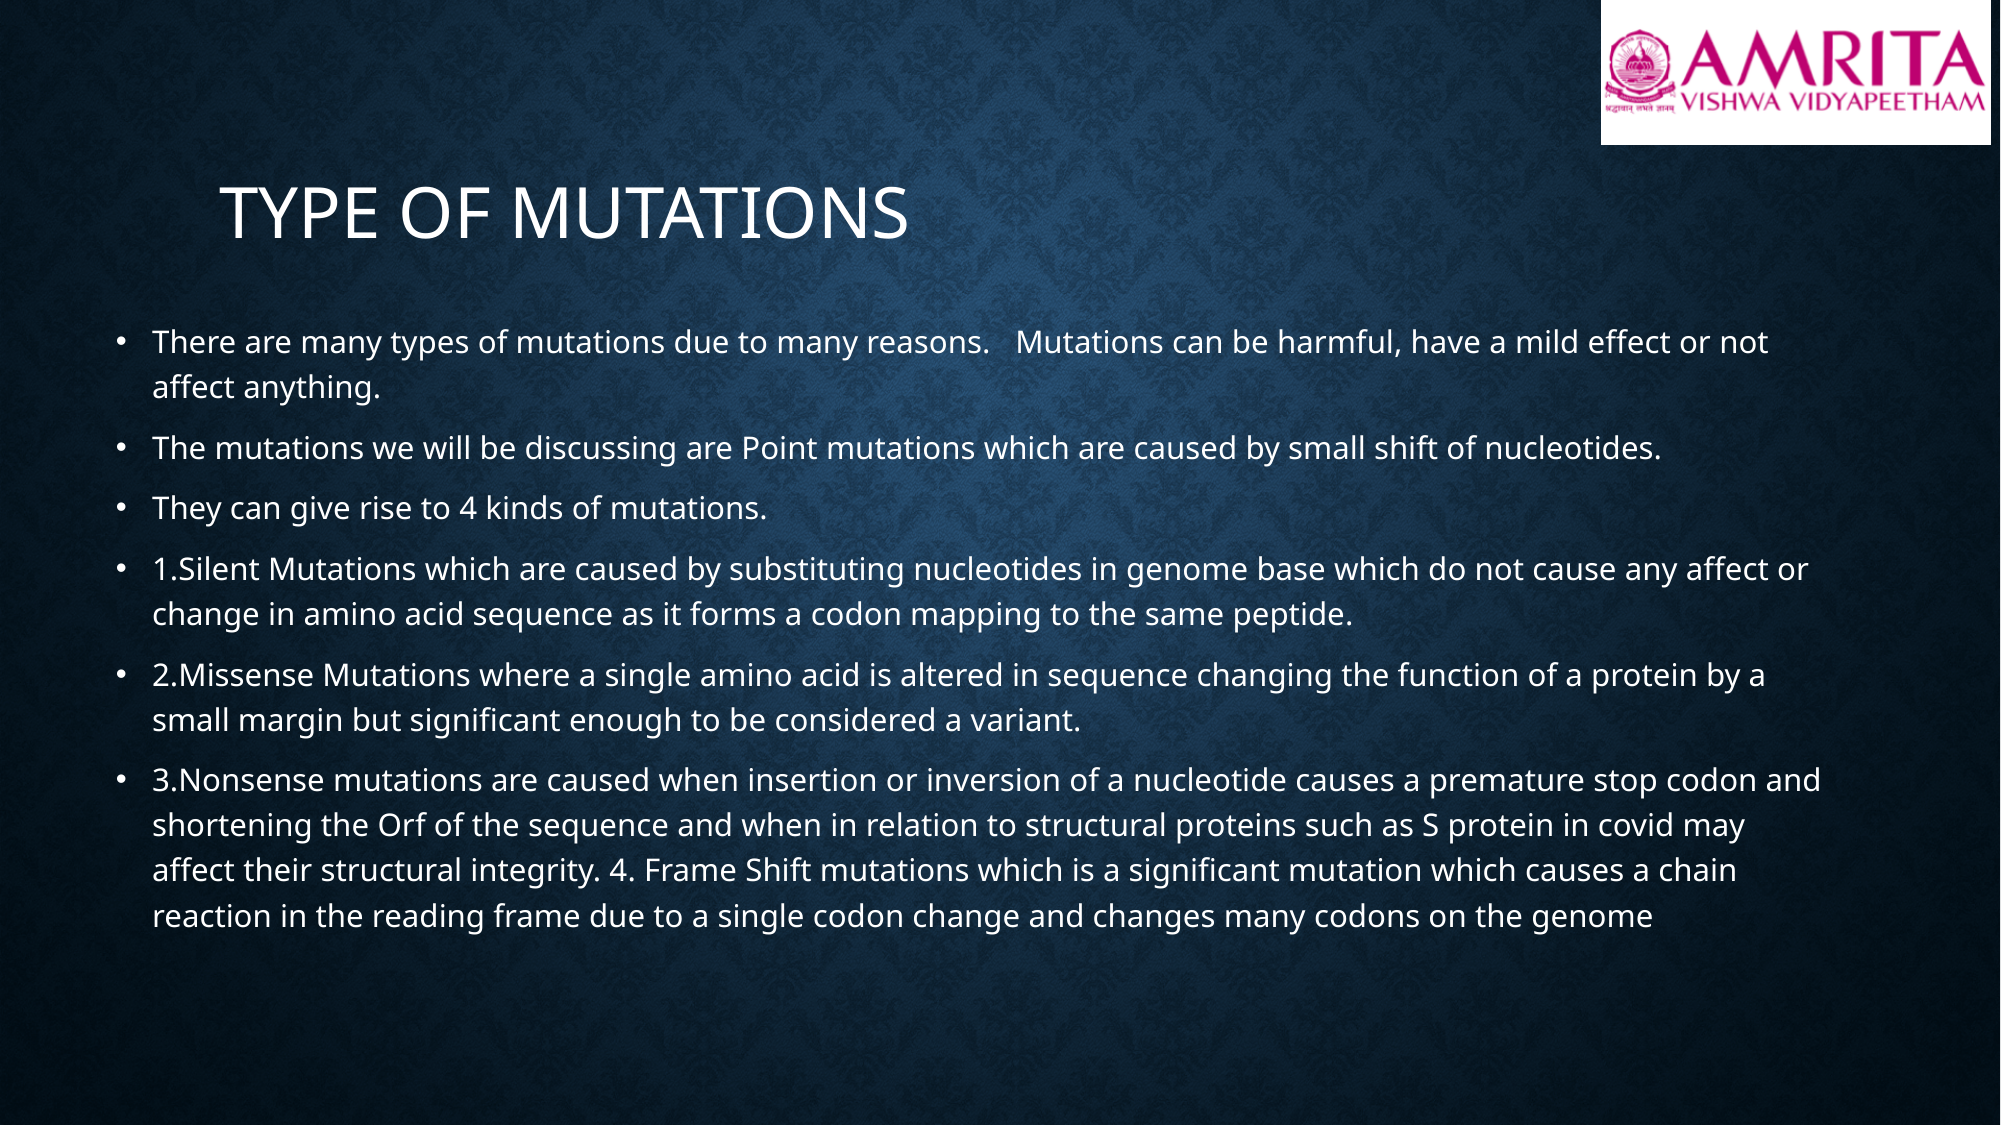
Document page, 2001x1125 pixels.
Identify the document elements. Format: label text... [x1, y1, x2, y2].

picture [1601, 0, 1992, 146]
title Type of Mutations [0, 107, 1415, 325]
list There are many types of mutations due to many reasons. Mutations can be harmful, have a mild effect or not affect anything. The mutations we will be discussing are Point mutations which are caused by small shift of nucleotides. They can give rise to 4 kinds of mutations. 1.Silent Mutations which are caused by substituting nucleotides in genome base which do not cause any affect or change in amino acid sequence as it forms a codon mapping to the same peptide. 2.Missense Mutations where a single amino acid is altered in sequence changing the function of a protein by a small margin but significant enough to be considered a variant. 3.Nonsense mutations are caused when insertion or inversion of a nucleotide causes a premature stop codon and shortening the Orf of the sequence and when in relation to structural proteins such as S protein in covid may affect their structural integrity. 4. Frame Shift mutations which is a significant mutation which causes a chain reaction in the reading frame due to a single codon change and changes many codons on the genome [100, 253, 1849, 950]
